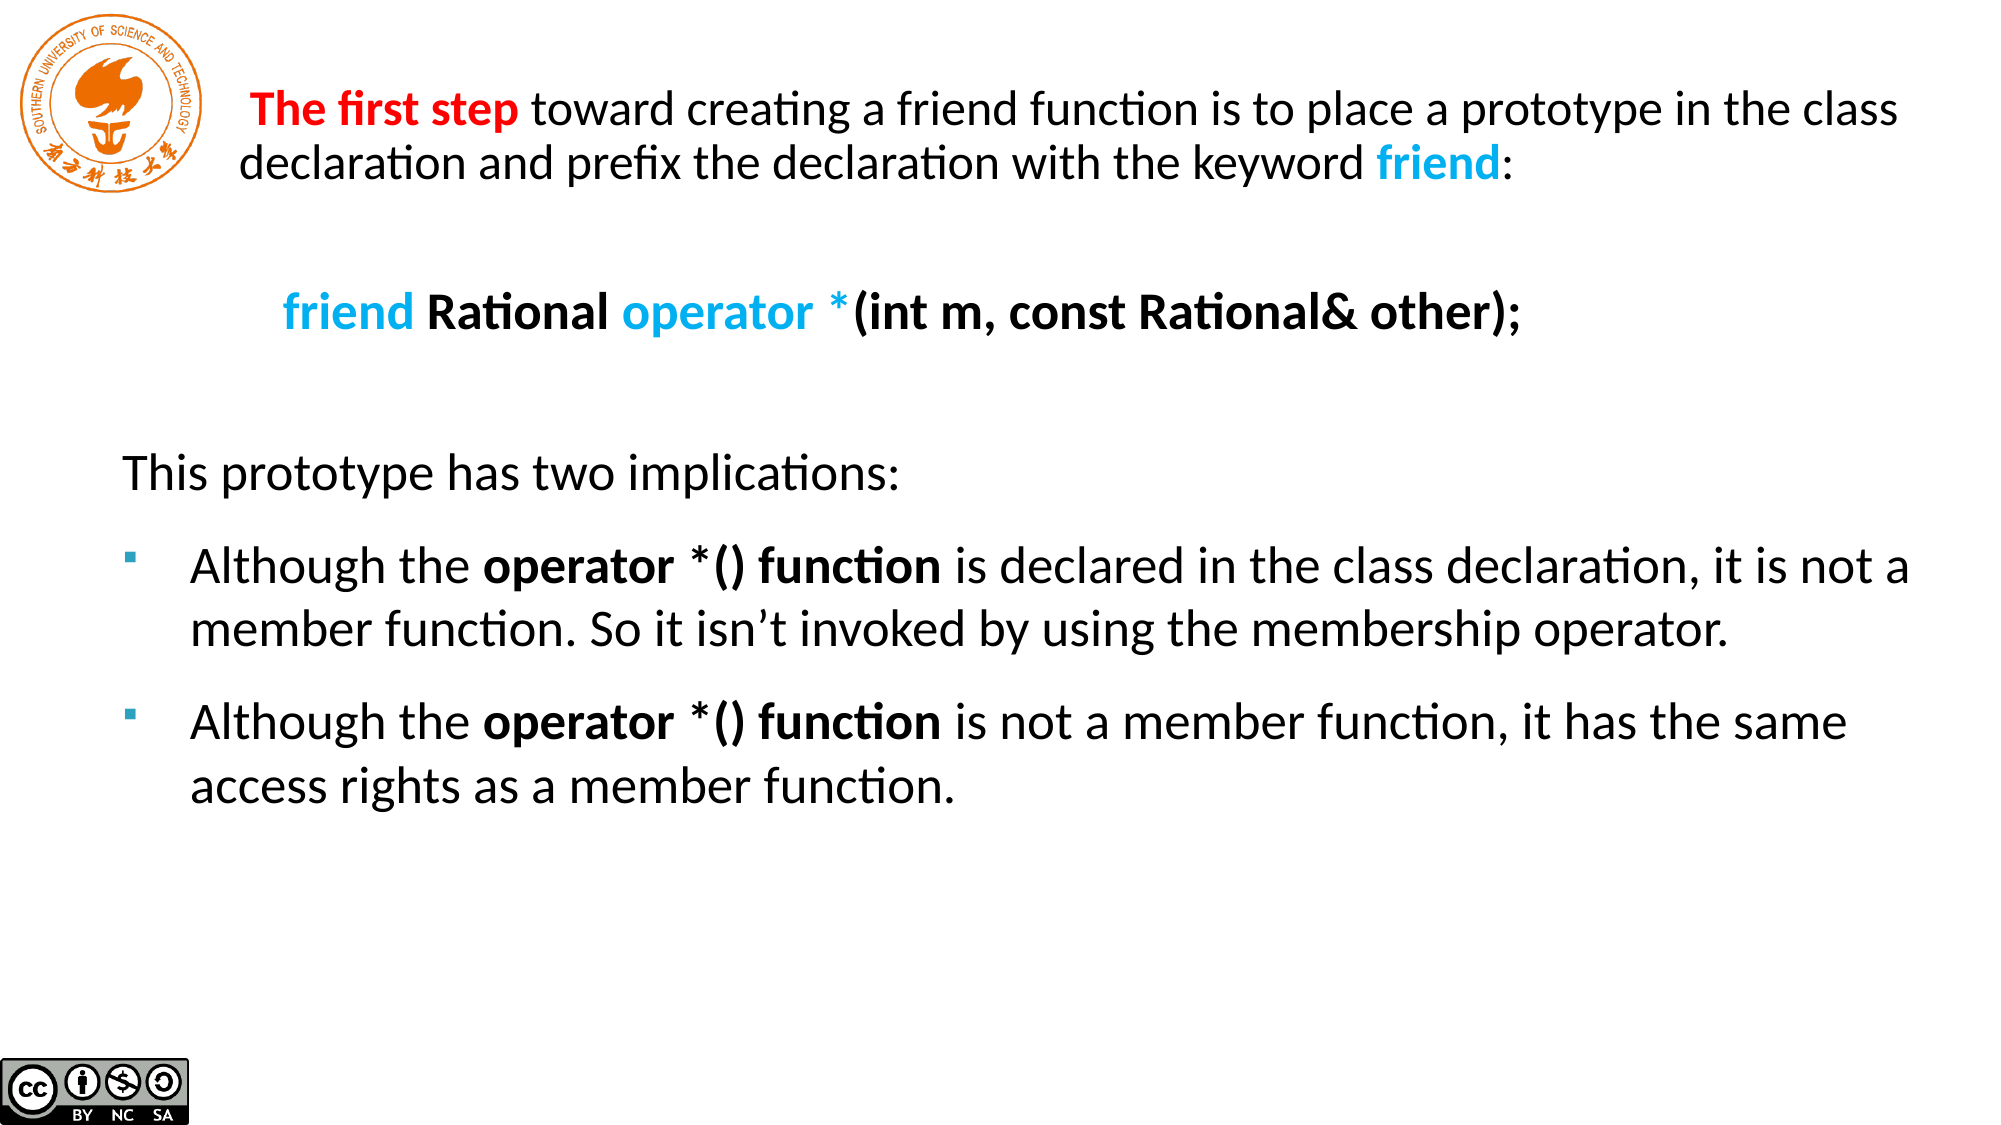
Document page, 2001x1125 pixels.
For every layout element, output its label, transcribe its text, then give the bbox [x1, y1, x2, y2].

picture [0, 1058, 189, 1125]
list The first step toward creating a friend function is to place a prototype in the class declaration and prefix the declaration with the keyword friend: [202, 75, 1934, 218]
text_box This prototype has two implications: Although the operator *() function is declared in the class declaration, it is not a member function. So it isn’t invoked by using the membership operator. Although the operator *() function is not a member function, it has the same access rights as a member function. [83, 428, 1934, 595]
picture [18, 11, 202, 194]
text_box friend Rational operator *(int m, const Rational& other); [232, 267, 1740, 351]
